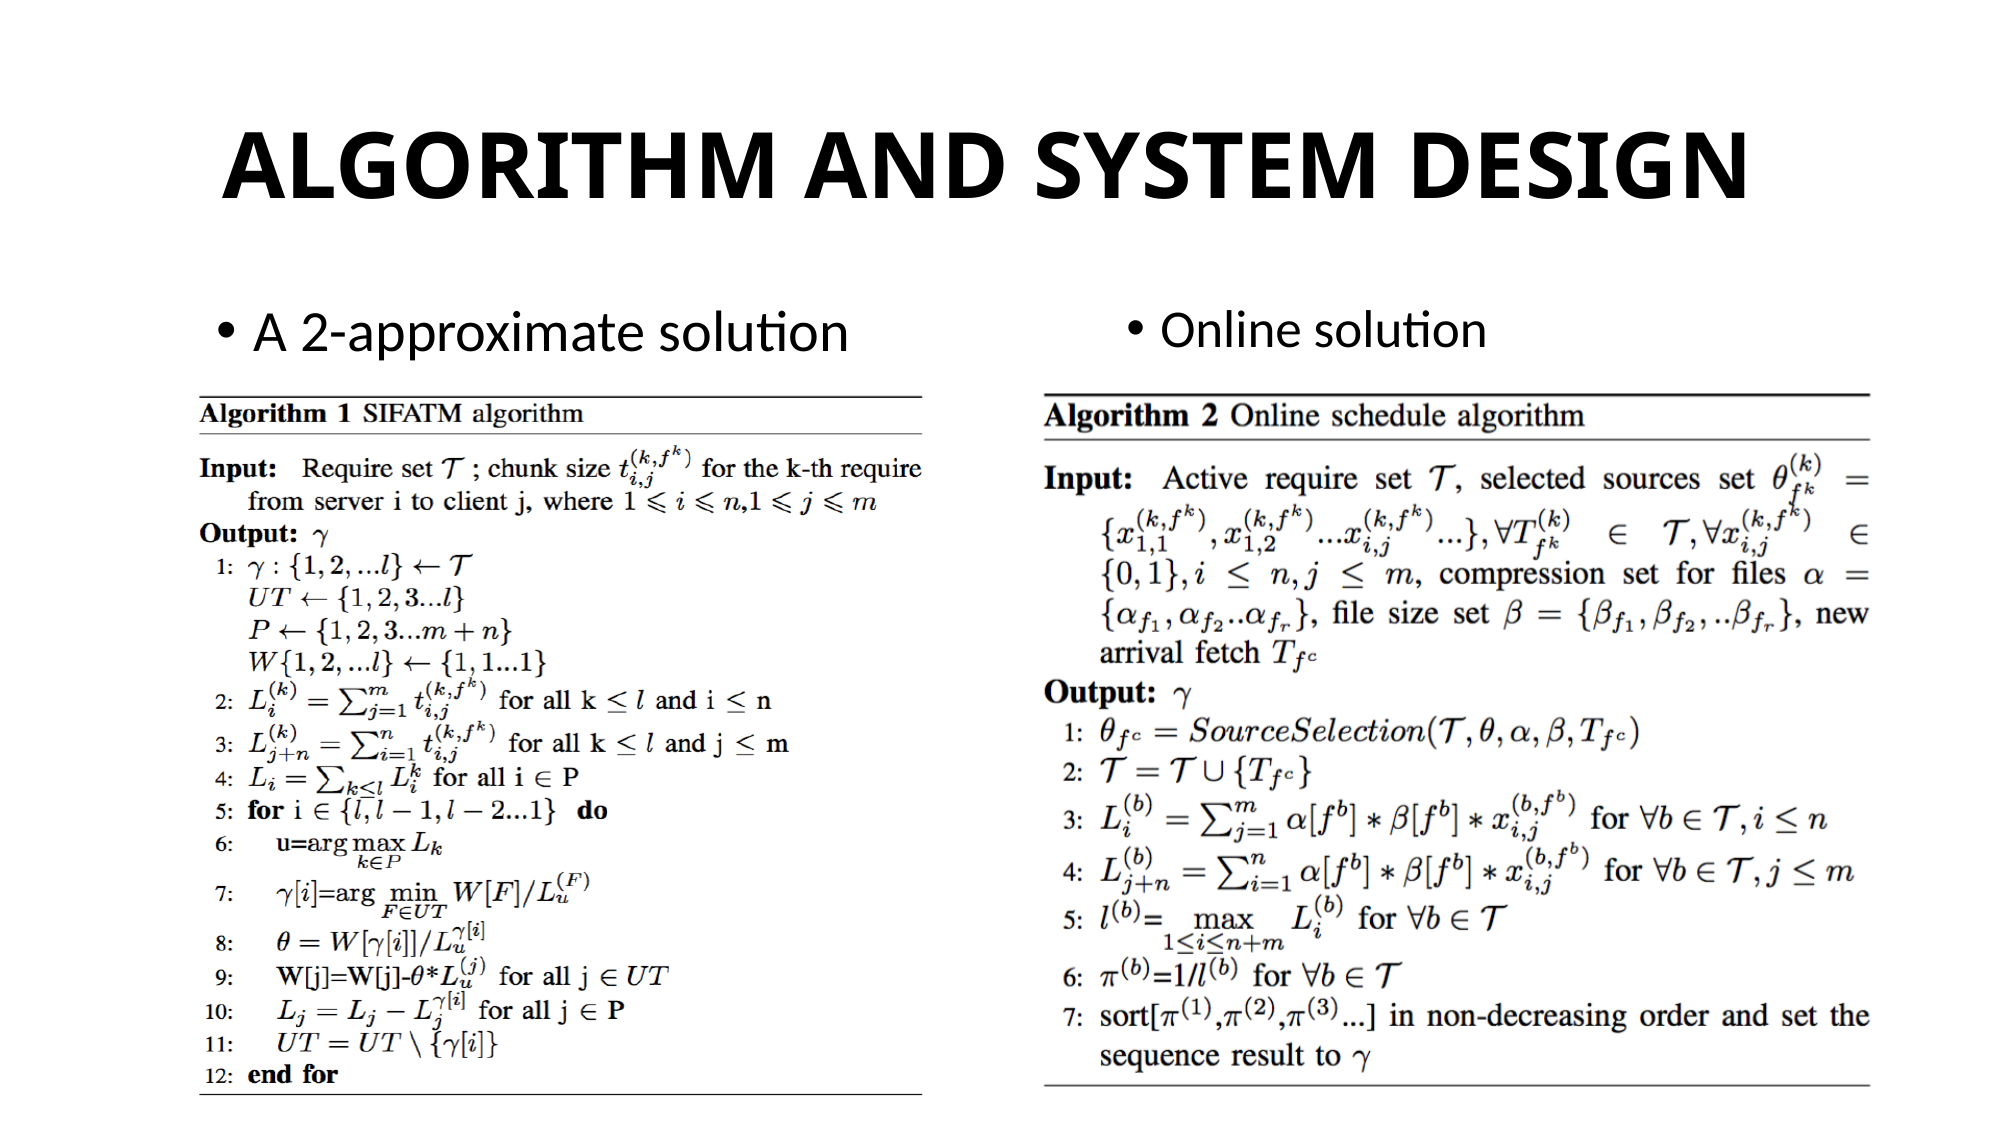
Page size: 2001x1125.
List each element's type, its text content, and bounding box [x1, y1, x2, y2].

list A 2-approximate solution [201, 294, 977, 380]
text_box Online solution [1111, 293, 1887, 366]
title ALGORITHM AND SYSTEM DESIGN [137, 59, 1863, 278]
picture [172, 366, 1887, 1125]
